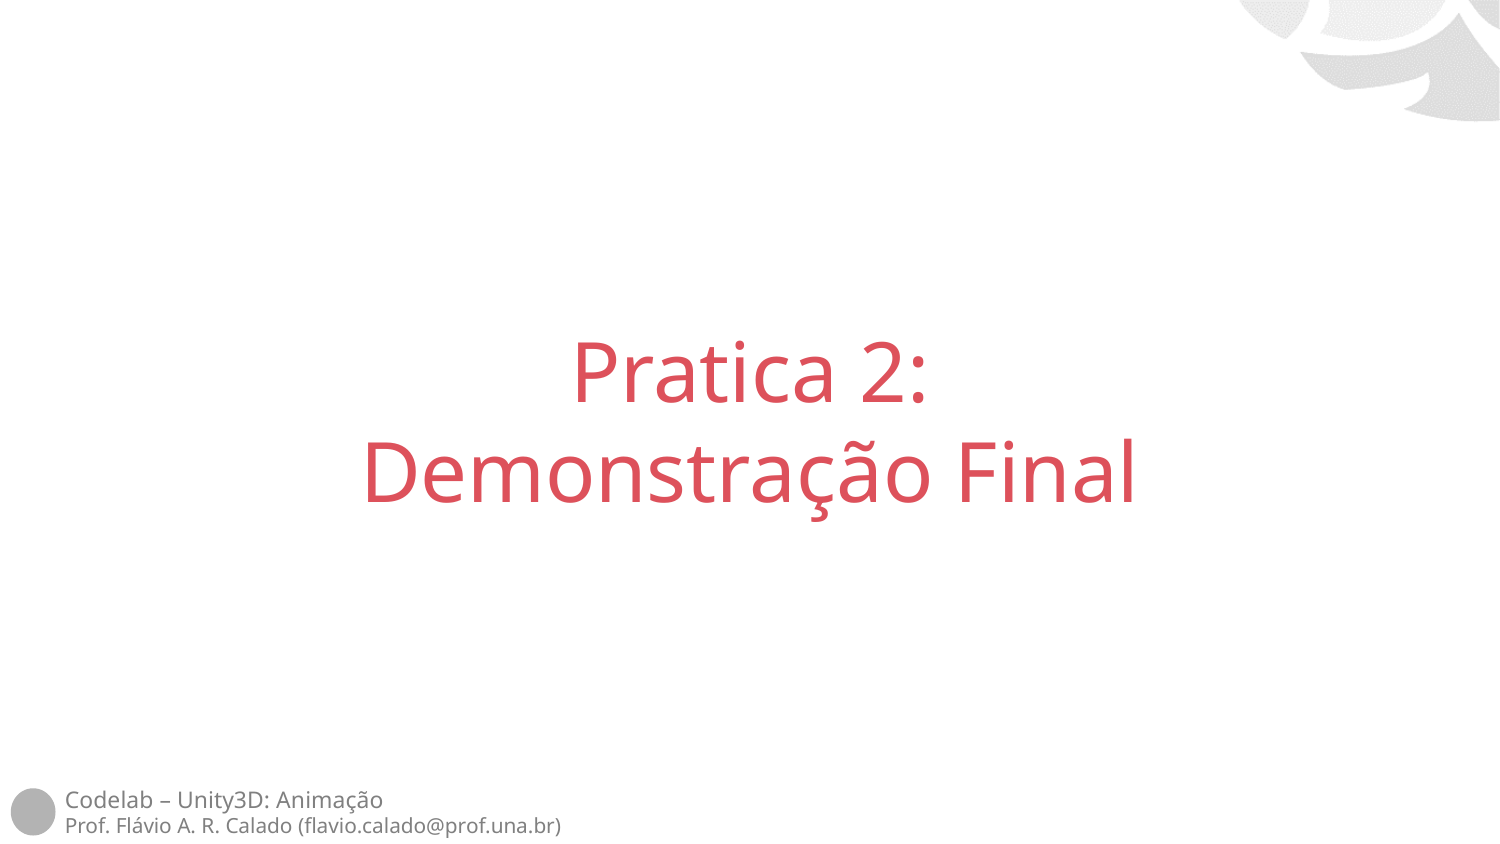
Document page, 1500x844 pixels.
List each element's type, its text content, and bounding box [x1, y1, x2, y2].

picture [1187, 0, 1500, 172]
title Pratica 2: Demonstração Final [29, 362, 1471, 475]
